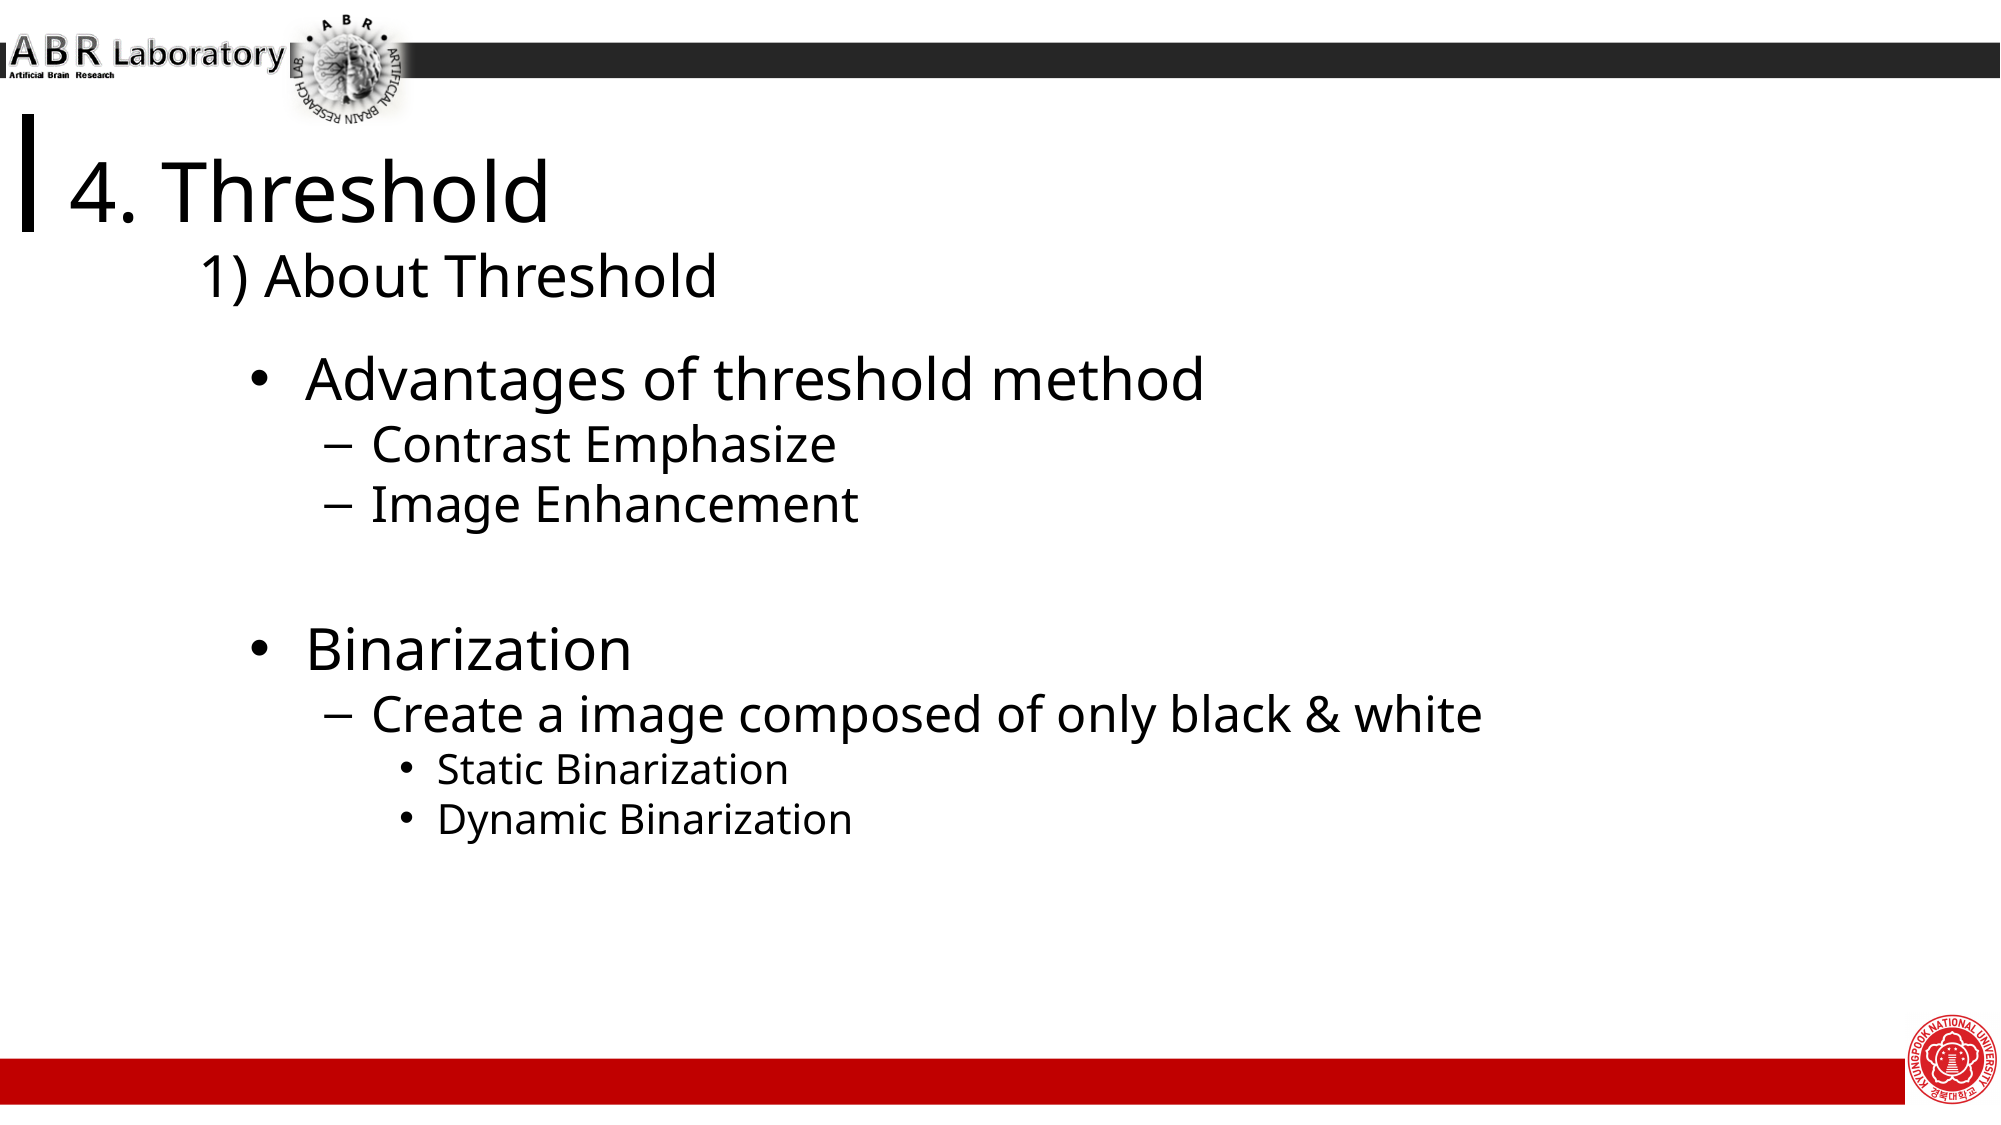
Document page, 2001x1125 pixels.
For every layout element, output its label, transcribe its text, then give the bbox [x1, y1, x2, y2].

text_box Advantages of threshold method Contrast Emphasize Image Enhancement Binarization Create a image composed of only black & white Static Binarization Dynamic Binarization [234, 335, 1585, 1078]
text_box 4. Threshold 1) About Threshold [33, 131, 1856, 317]
picture [1905, 1012, 2000, 1105]
text_box [22, 114, 34, 232]
picture [6, 4, 420, 131]
